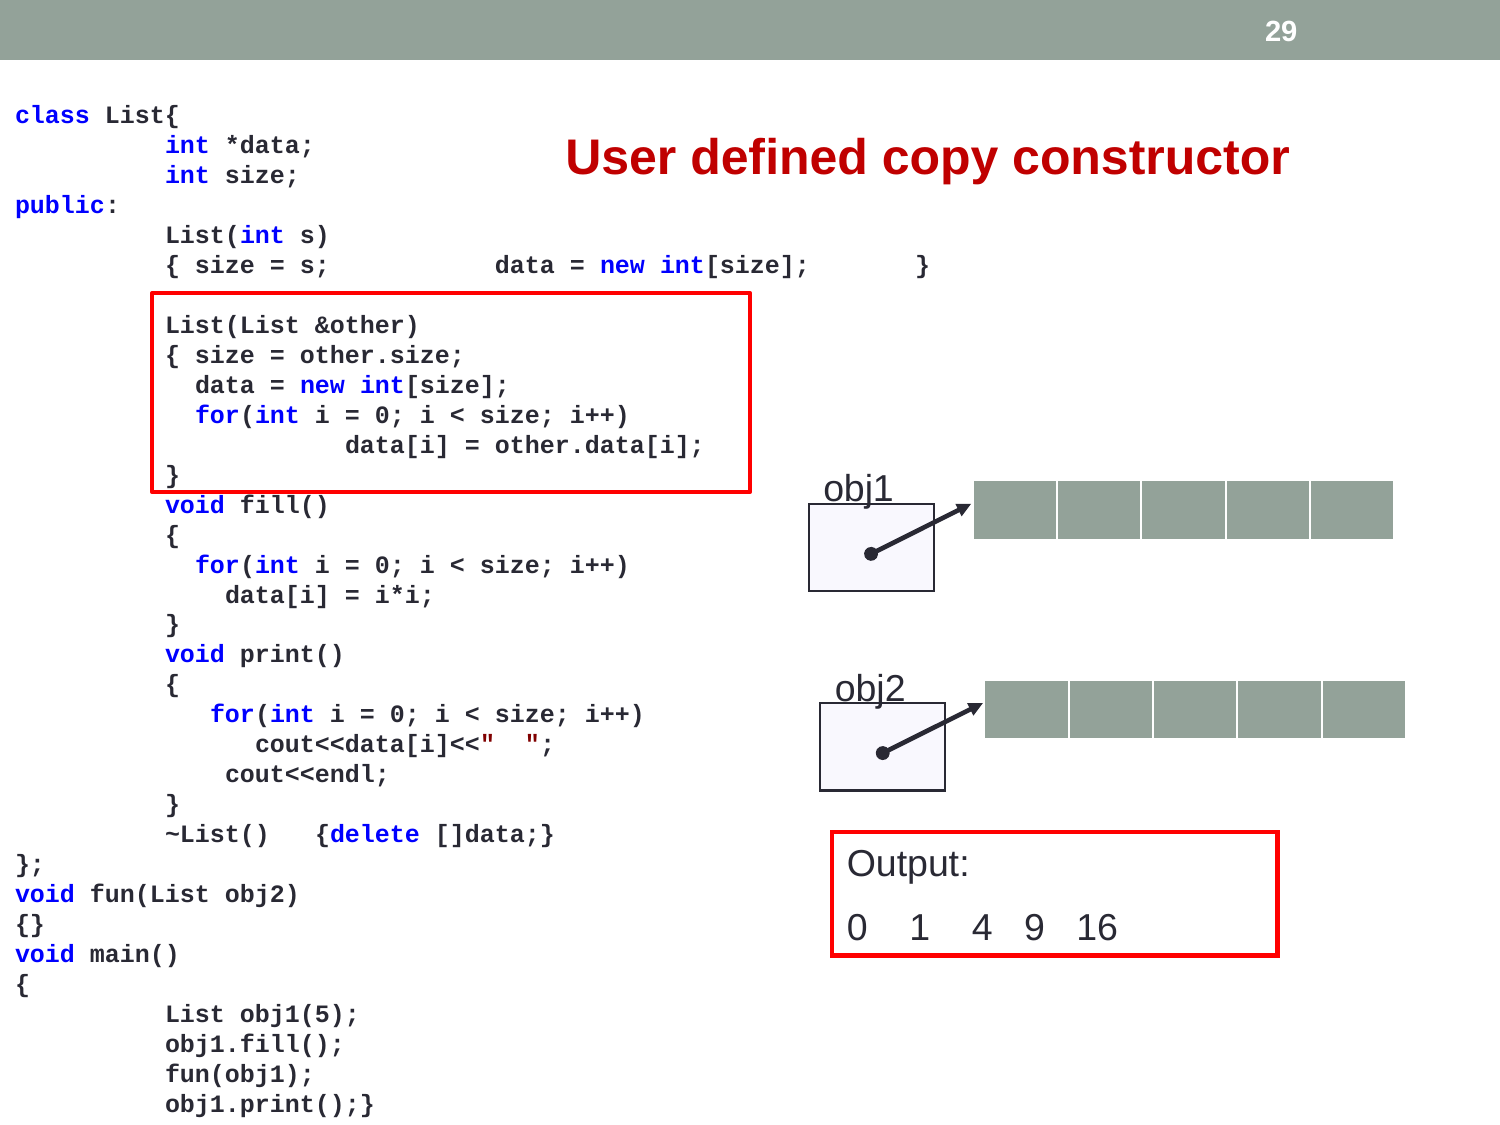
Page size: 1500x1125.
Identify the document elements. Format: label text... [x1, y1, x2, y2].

slide_number 29 [1250, 3, 1425, 57]
table_header [1227, 481, 1309, 539]
text_box class List{ int *data; int size; public: List(int s) { size = s; data = new int[size]; } List(List &other) { size = other.size; data = new int[size]; for(int i = 0; i < size; i++) data[i] = other.data[i]; } void fill() { for(int i = 0; i < size; i++) data[i] = i*i; } void print() { for(int i = 0; i < size; i++) cout<<data[i]<<" "; cout<<endl; } ~List() {delete []data;} }; void fun(List obj2) {} void main() { List obj1(5); obj1.fill(); fun(obj1); obj1.print();} [0, 91, 1500, 1125]
table_header [974, 481, 1056, 539]
text_box Output: 0 1 4 9 16 [832, 831, 1278, 956]
table_header [1238, 681, 1321, 738]
text_box [808, 503, 934, 592]
text_box [876, 703, 983, 760]
text_box [150, 291, 752, 494]
table_header [1070, 681, 1152, 738]
text_box [820, 703, 946, 791]
table_header [1142, 481, 1225, 539]
text_box obj1 [808, 456, 926, 517]
table_header [985, 681, 1068, 738]
table_header [1311, 481, 1393, 539]
table_header [1058, 481, 1140, 539]
text_box User defined copy constructor [550, 117, 1360, 192]
table_header [1154, 681, 1236, 738]
text_box obj2 [820, 656, 938, 716]
table_header [1323, 681, 1405, 738]
text_box [864, 503, 972, 561]
